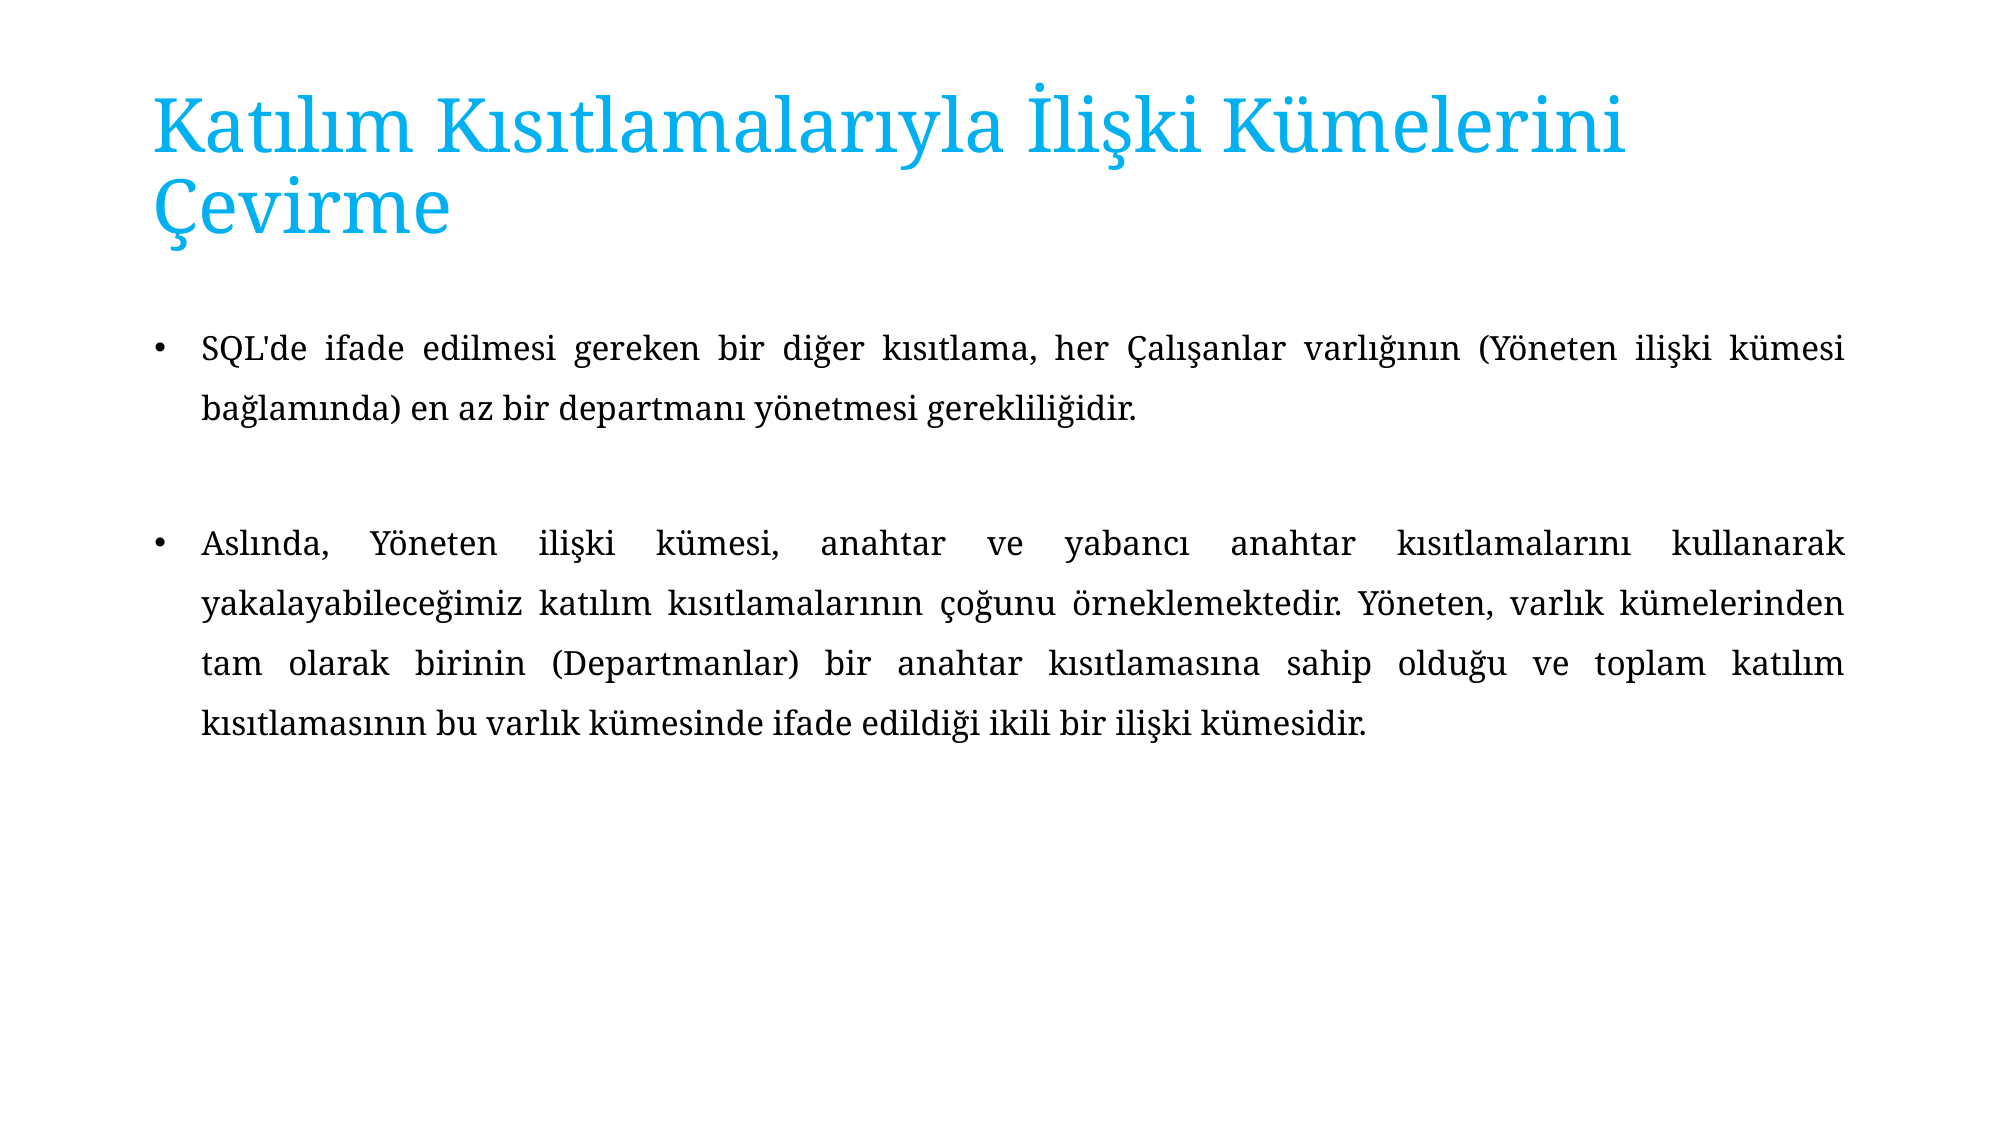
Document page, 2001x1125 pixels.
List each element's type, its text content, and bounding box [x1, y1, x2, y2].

list SQL'de ifade edilmesi gereken bir diğer kısıtlama, her Çalışanlar varlığının (Yöneten ilişki kümesi bağlamında) en az bir departmanı yönetmesi gerekliliğidir. Aslında, Yöneten ilişki kümesi, anahtar ve yabancı anahtar kısıtlamalarını kullanarak yakalayabileceğimiz katılım kısıtlamalarının çoğunu örneklemektedir. Yöneten, varlık kümelerinden tam olarak birinin (Departmanlar) bir anahtar kısıtlamasına sahip olduğu ve toplam katılım kısıtlamasının bu varlık kümesinde ifade edildiği ikili bir ilişki kümesidir. [137, 299, 1863, 1014]
title Katılım Kısıtlamalarıyla İlişki Kümelerini Çevirme [137, 59, 1863, 278]
